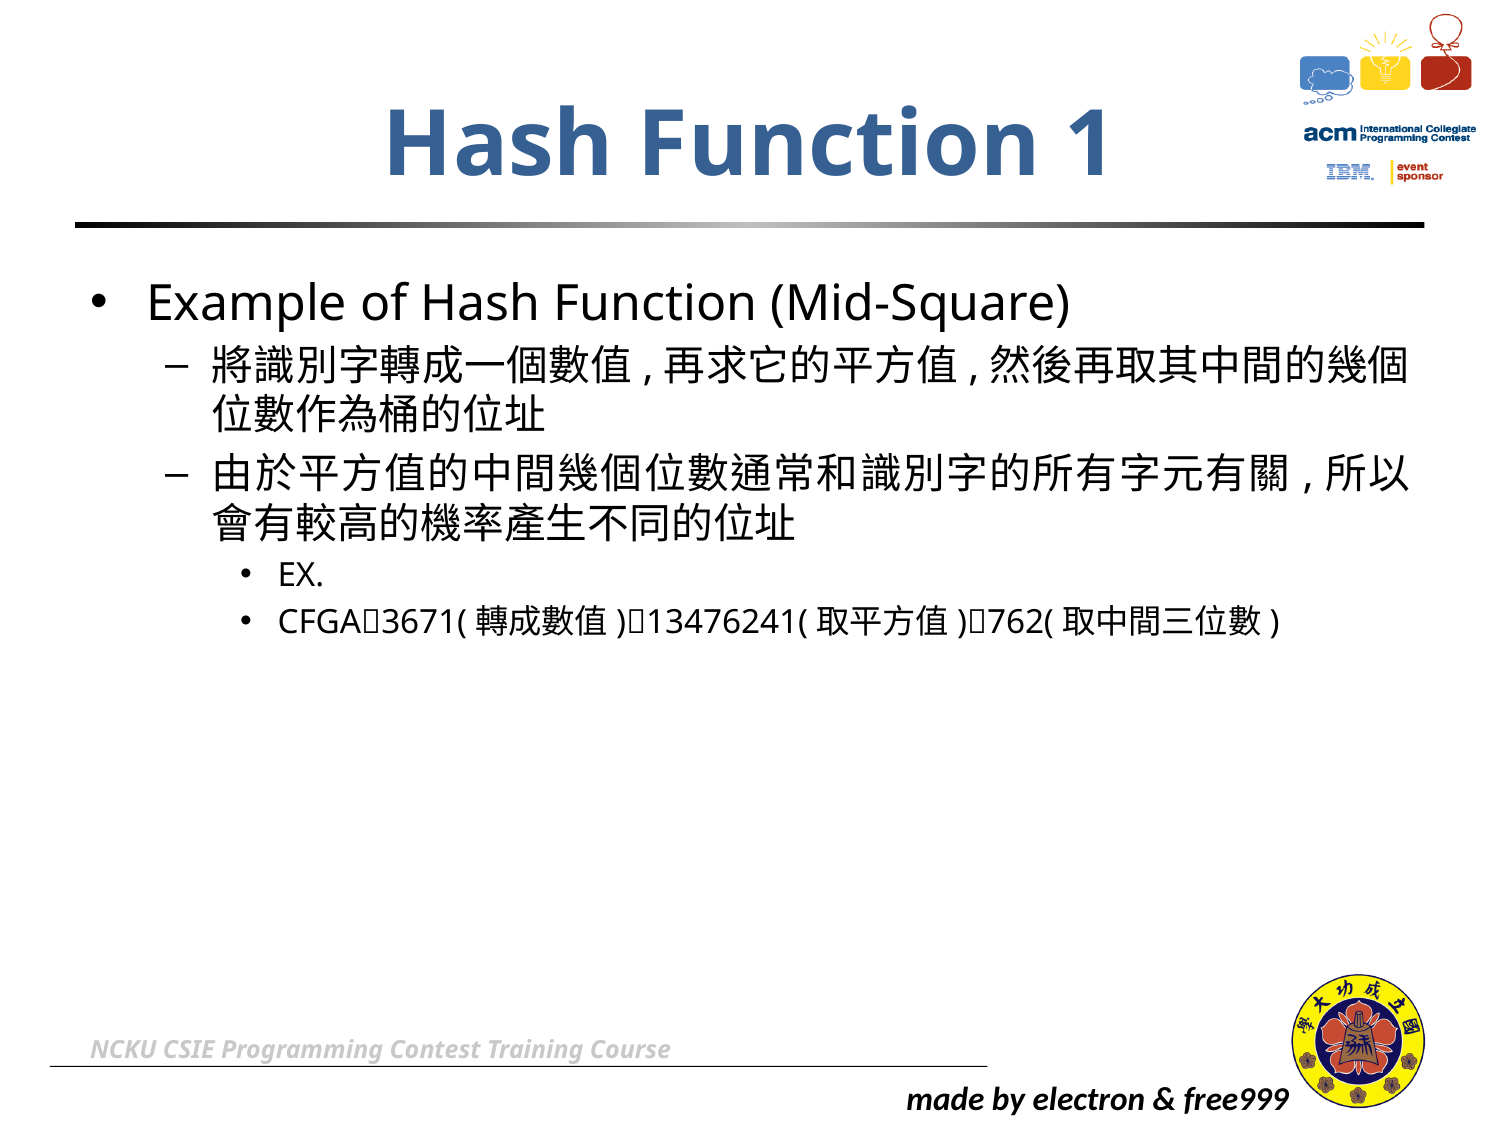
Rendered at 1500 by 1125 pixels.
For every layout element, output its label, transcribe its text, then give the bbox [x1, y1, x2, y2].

slide_number NCKU CSIE Programming Contest Training Course [75, 1018, 774, 1079]
picture [1282, 970, 1431, 1114]
title Hash Function 1 [75, 45, 1425, 233]
list Example of Hash Function (Mid-Square) 將識別字轉成一個數值,再求它的平方值,然後再取其中間的幾個位數作為桶的位址 由於平方值的中間幾個位數通常和識別字的所有字元有關,所以會有較高的機率產生不同的位址 EX. CFGA3671(轉成數值)13476241(取平方值)762(取中間三位數) [75, 262, 1425, 1005]
picture [1292, 11, 1480, 188]
